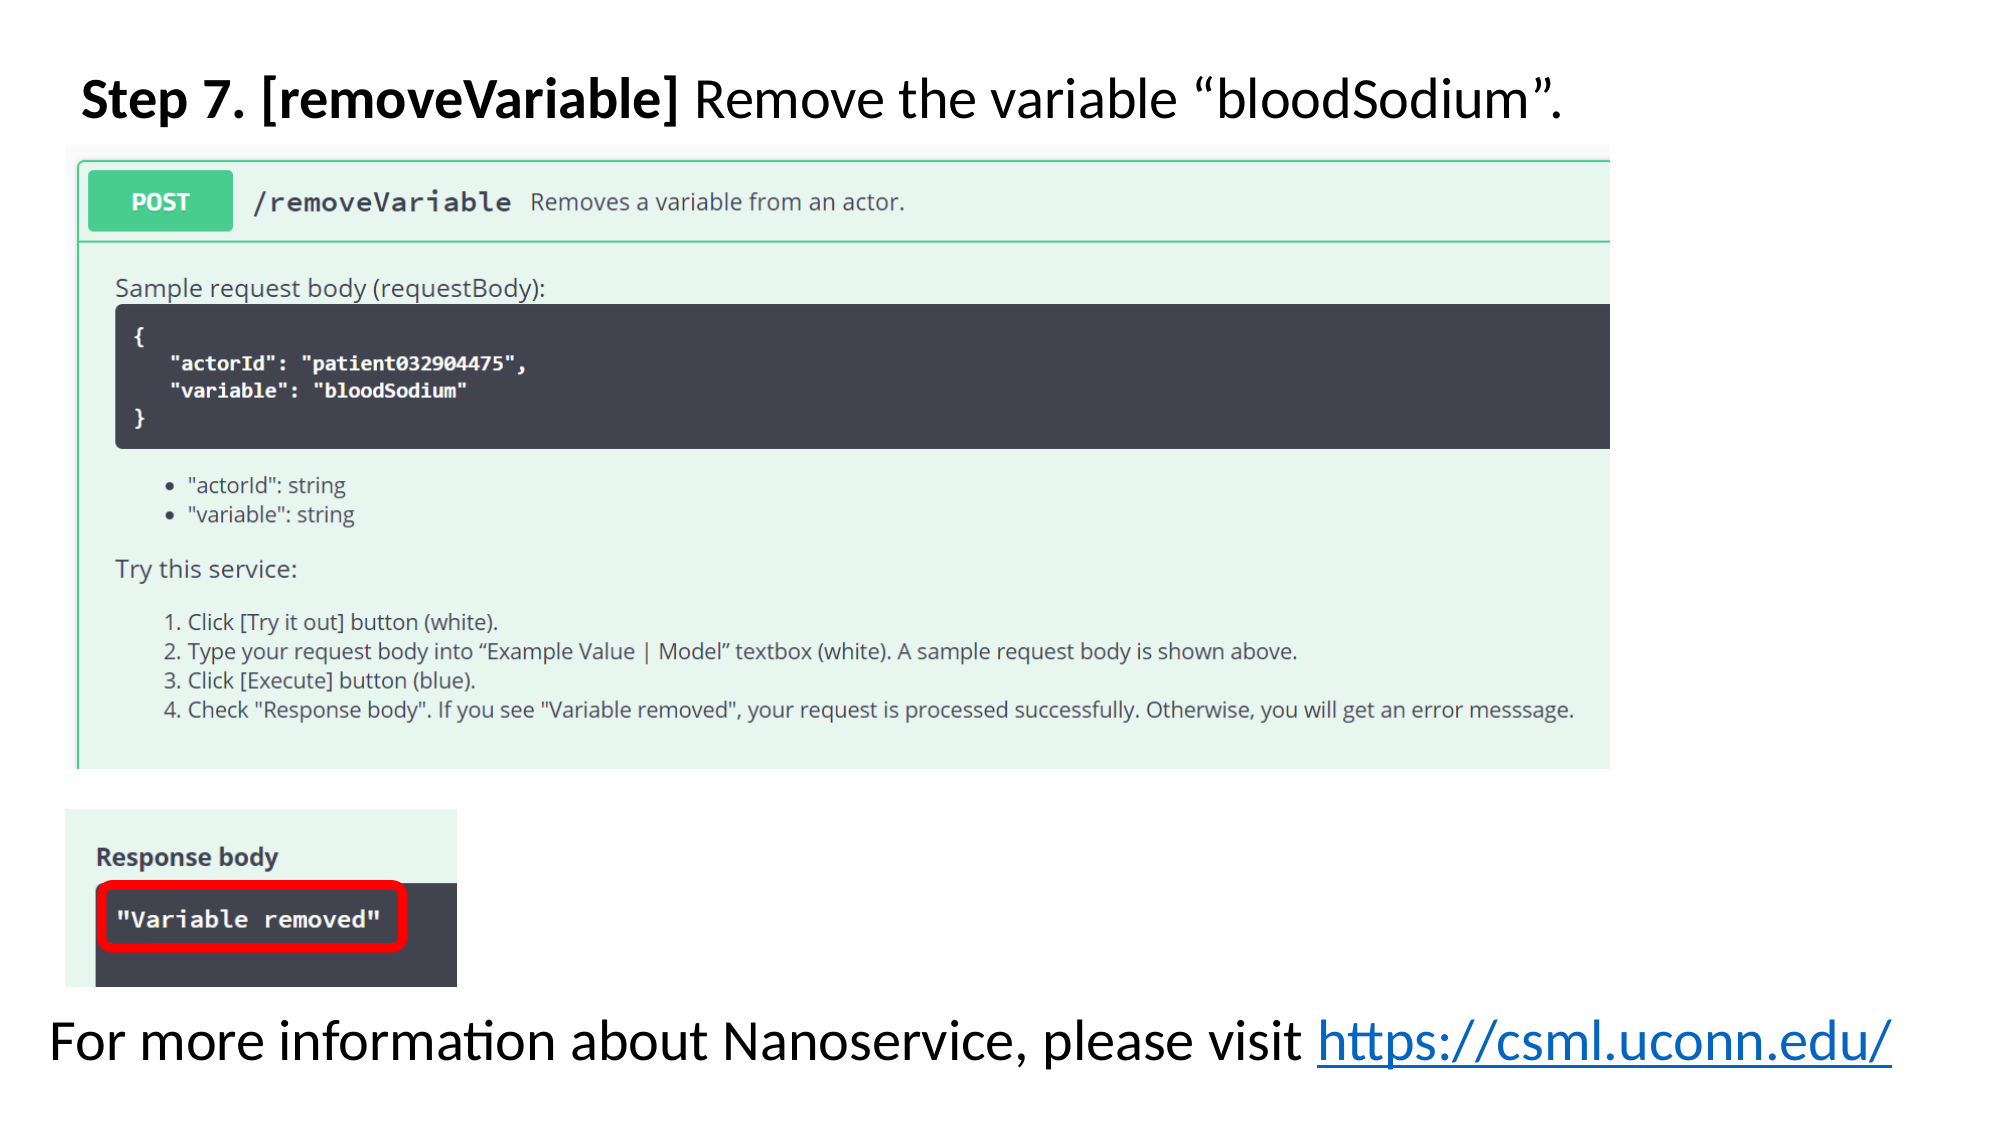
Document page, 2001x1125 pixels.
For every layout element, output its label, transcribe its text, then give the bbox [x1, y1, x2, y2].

picture [65, 809, 457, 987]
text_box For more information about Nanoservice, please visit https://csml.uconn.edu/ [34, 995, 2000, 1125]
text_box Step 7. [removeVariable] Remove the variable “bloodSodium”. [66, 52, 1935, 138]
picture [66, 145, 1610, 769]
